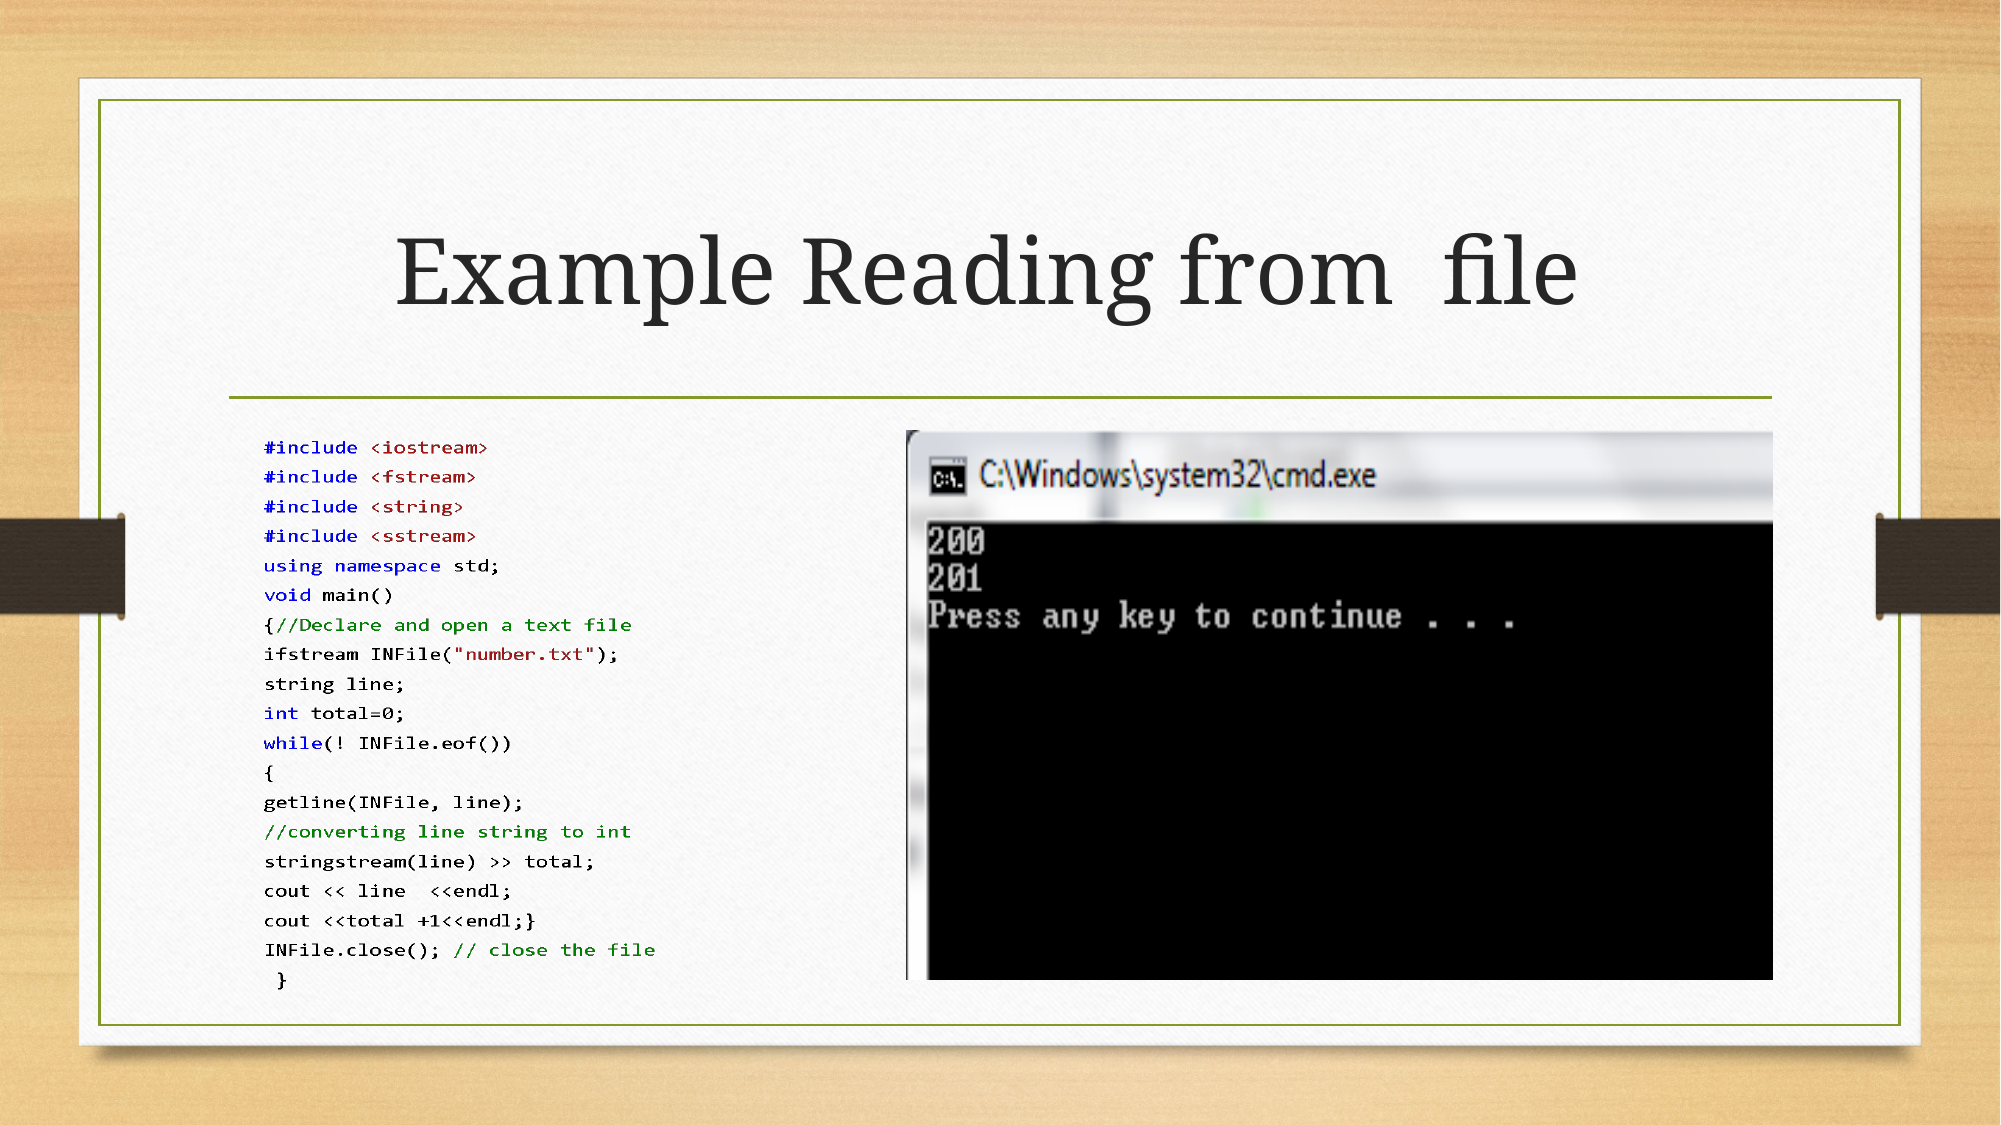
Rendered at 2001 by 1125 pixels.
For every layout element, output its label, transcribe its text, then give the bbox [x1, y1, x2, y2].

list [249, 429, 1302, 1002]
picture [0, 0, 2001, 1125]
title Example Reading from file [212, 161, 1788, 375]
